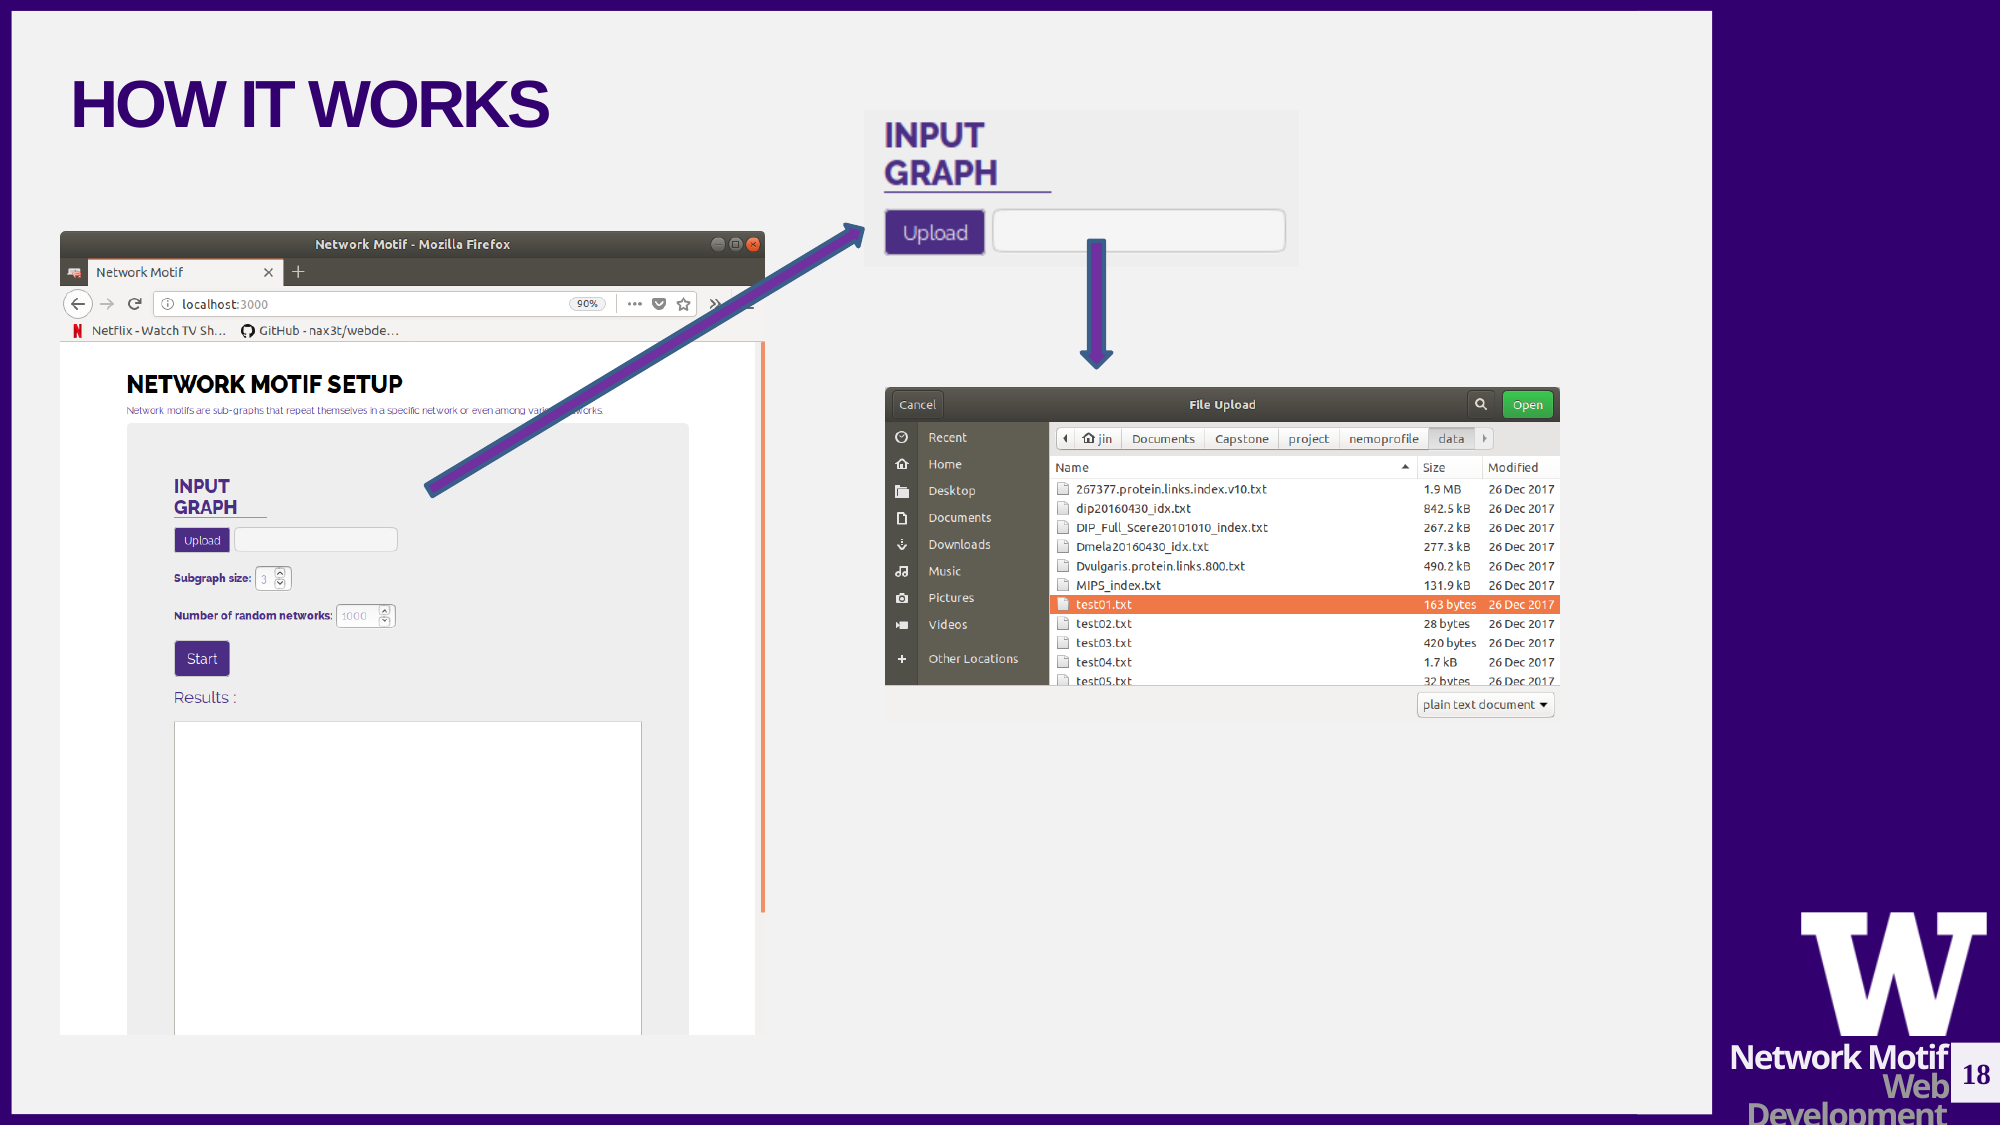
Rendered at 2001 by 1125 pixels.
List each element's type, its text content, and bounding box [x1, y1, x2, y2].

picture [864, 110, 1299, 268]
picture [59, 231, 766, 1036]
text_box How it works [70, 70, 795, 142]
picture [884, 387, 1561, 724]
picture [1777, 870, 1999, 1036]
text_box [771, 222, 859, 295]
slide_number 18 [1953, 1050, 2000, 1096]
text_box [1079, 276, 1114, 370]
